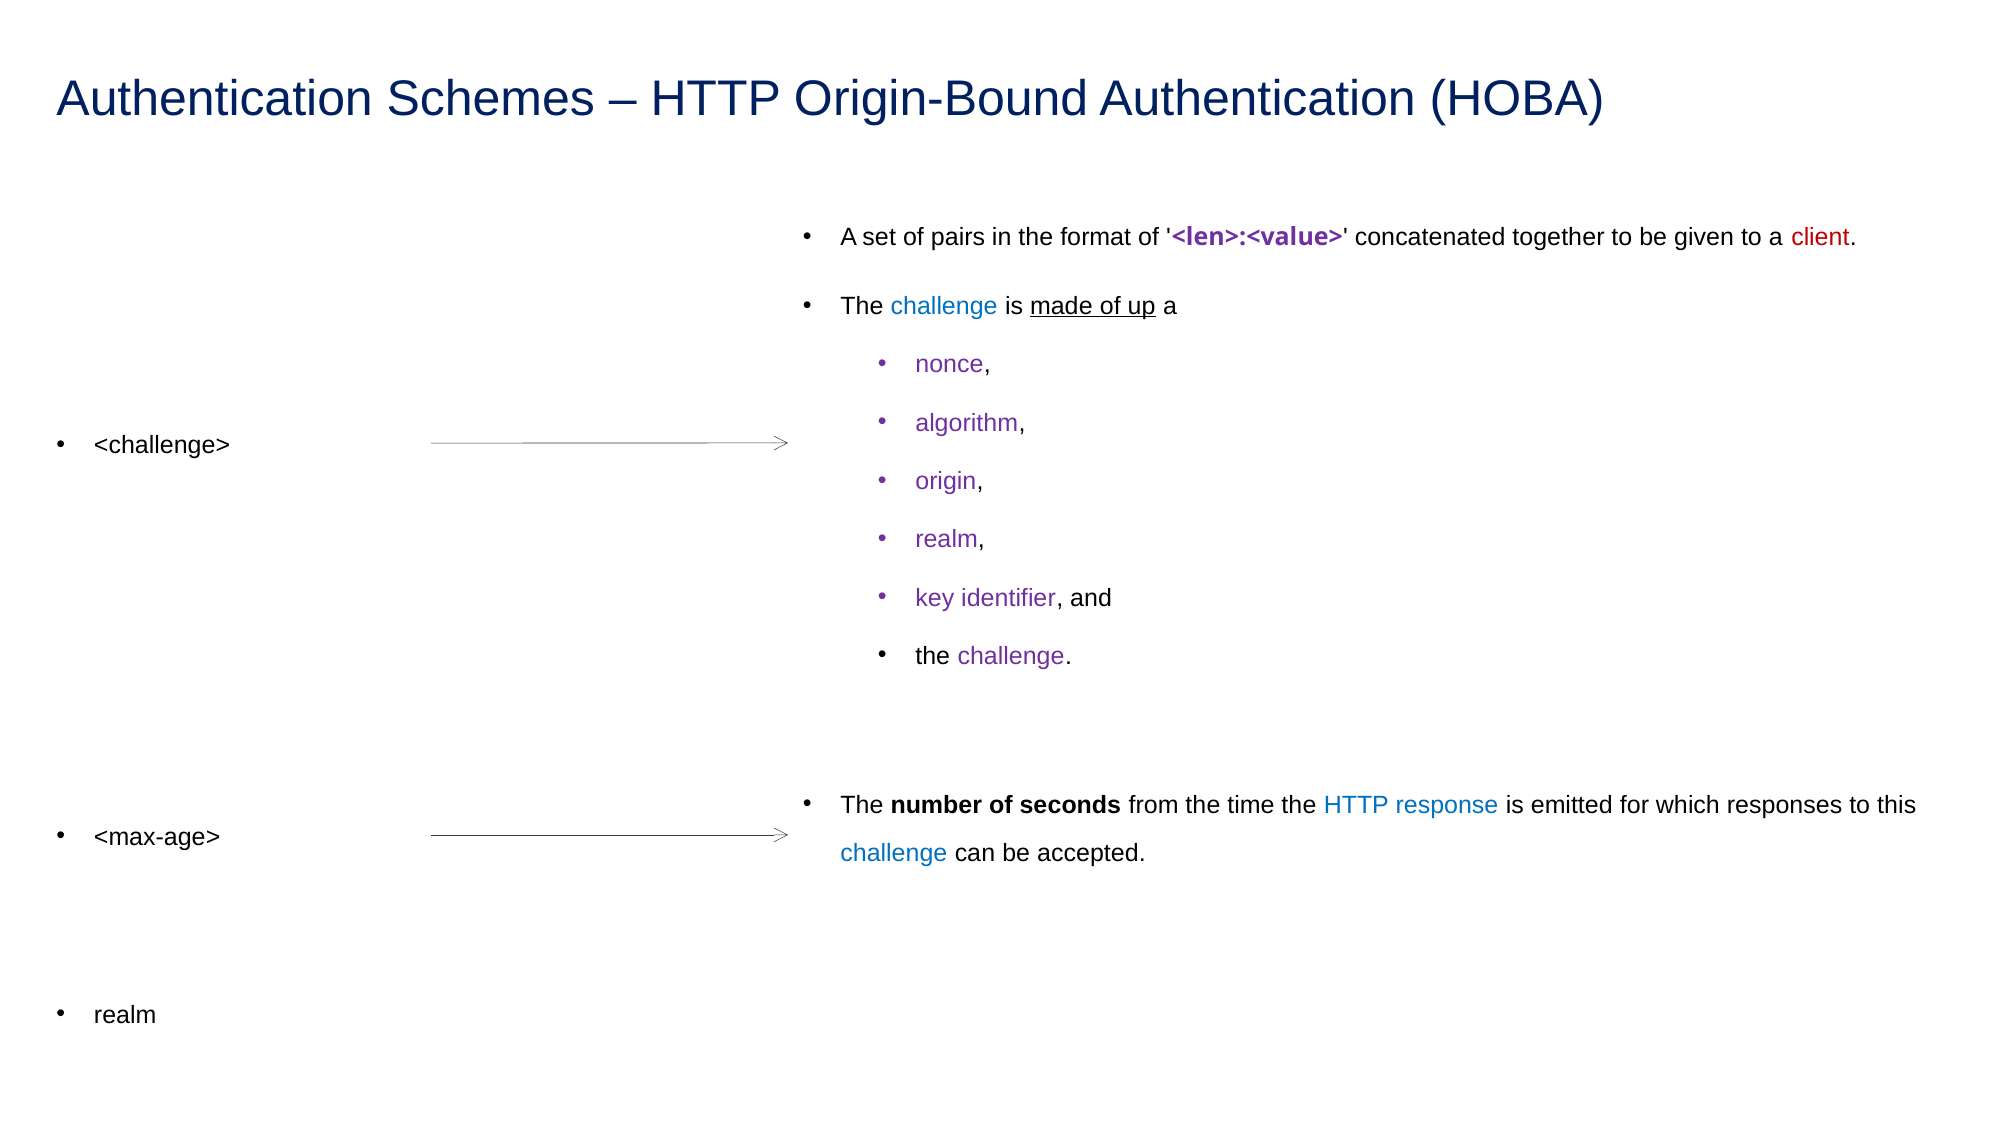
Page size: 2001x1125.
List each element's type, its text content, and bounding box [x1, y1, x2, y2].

text_box realm [41, 972, 432, 1053]
text_box <challenge> [41, 403, 432, 483]
text_box The number of seconds from the time the HTTP response is emitted for which responses to this challenge can be accepted. [787, 762, 1959, 907]
title Authentication Schemes – HTTP Origin-Bound Authentication (HOBA) [41, 59, 1971, 140]
text_box A set of pairs in the format of '<len>:<value>' concatenated together to be given to a client. The challenge is made of up a nonce, algorithm, origin, realm, key identifier, and the challenge. [787, 195, 1959, 691]
text_box <max-age> [41, 795, 432, 875]
